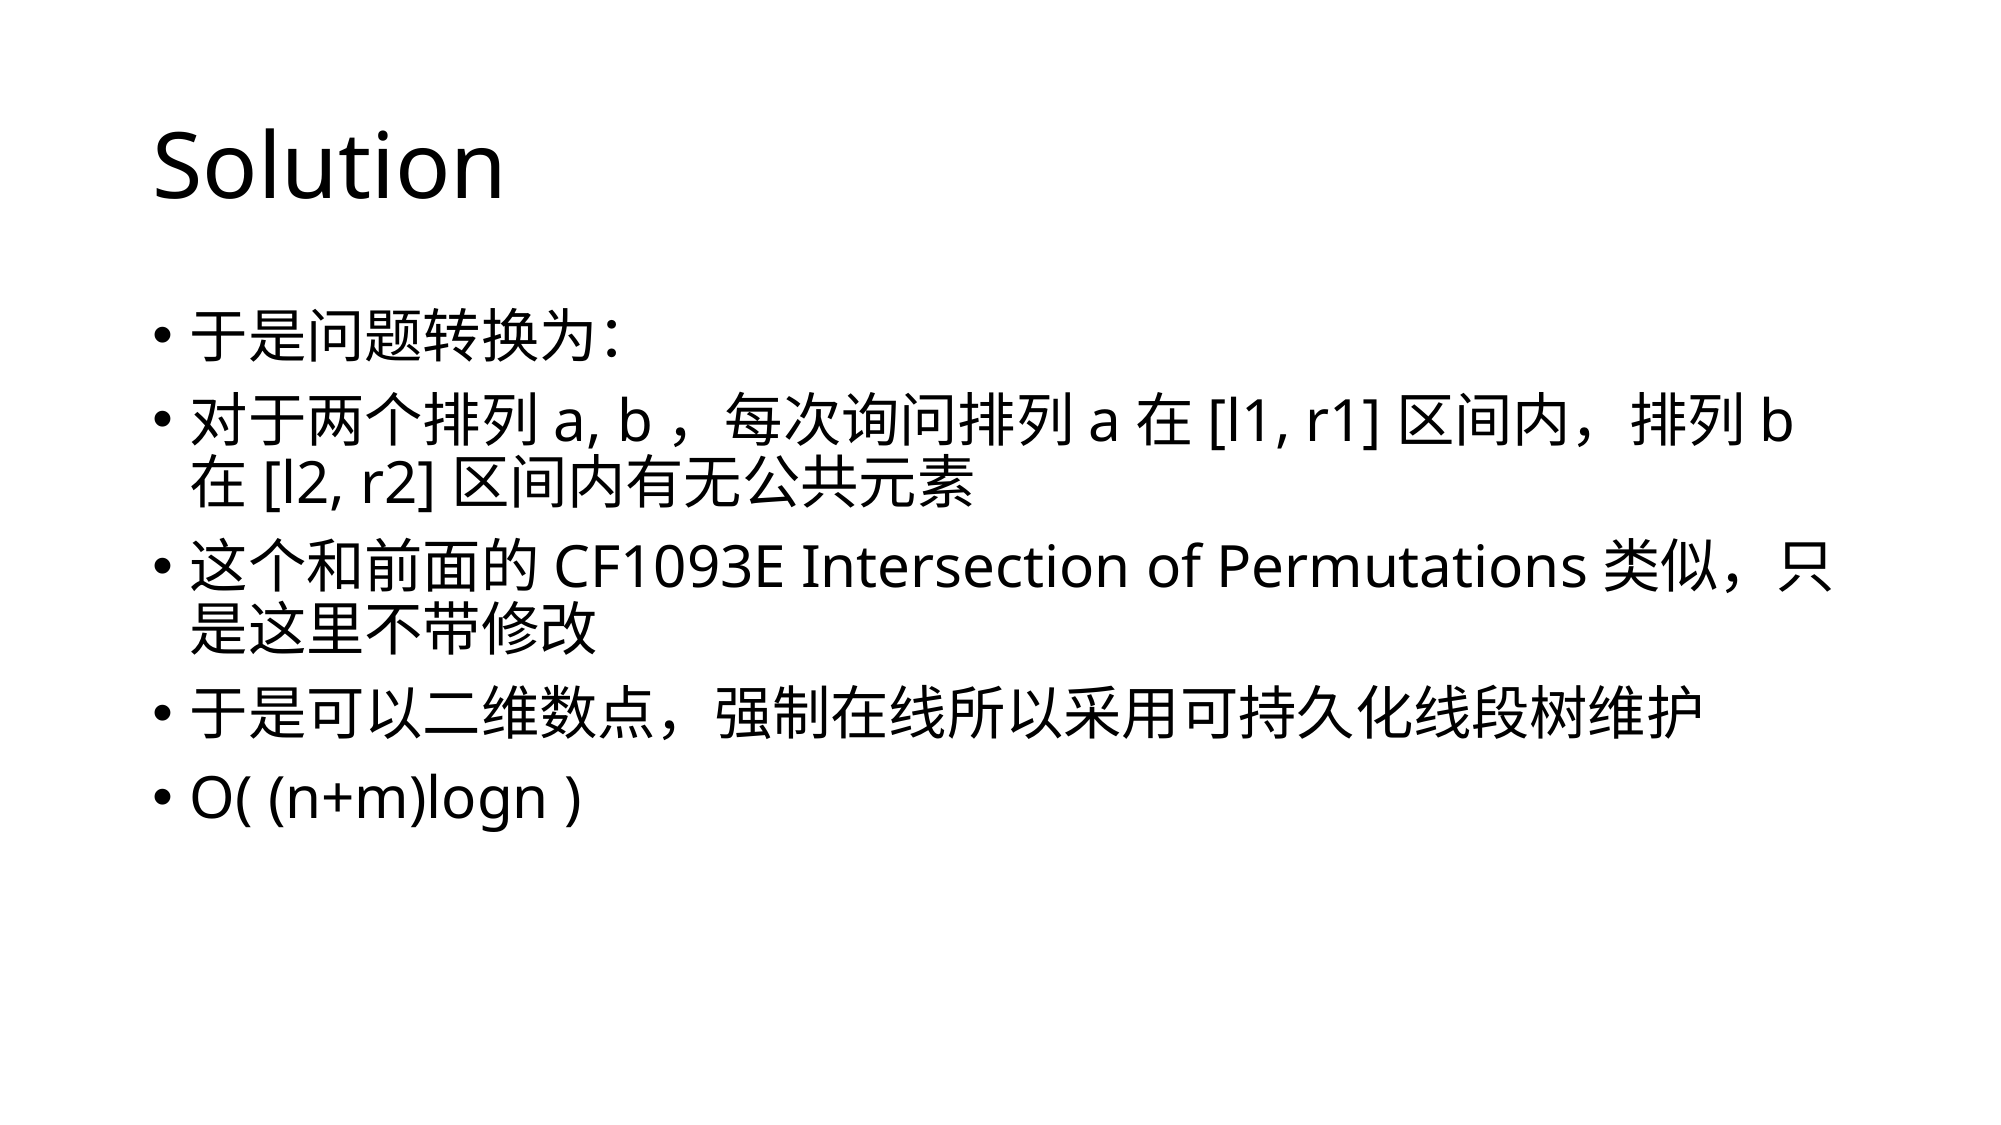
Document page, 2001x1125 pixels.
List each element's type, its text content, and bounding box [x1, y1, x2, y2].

list 于是问题转换为： 对于两个排列a, b，每次询问排列a在[l1, r1]区间内，排列b在[l2, r2]区间内有无公共元素 这个和前面的CF1093E Intersection of Permutations类似，只是这里不带修改 于是可以二维数点，强制在线所以采用可持久化线段树维护 O( (n+m)logn ) [137, 299, 1863, 1014]
title Solution [137, 59, 1863, 278]
